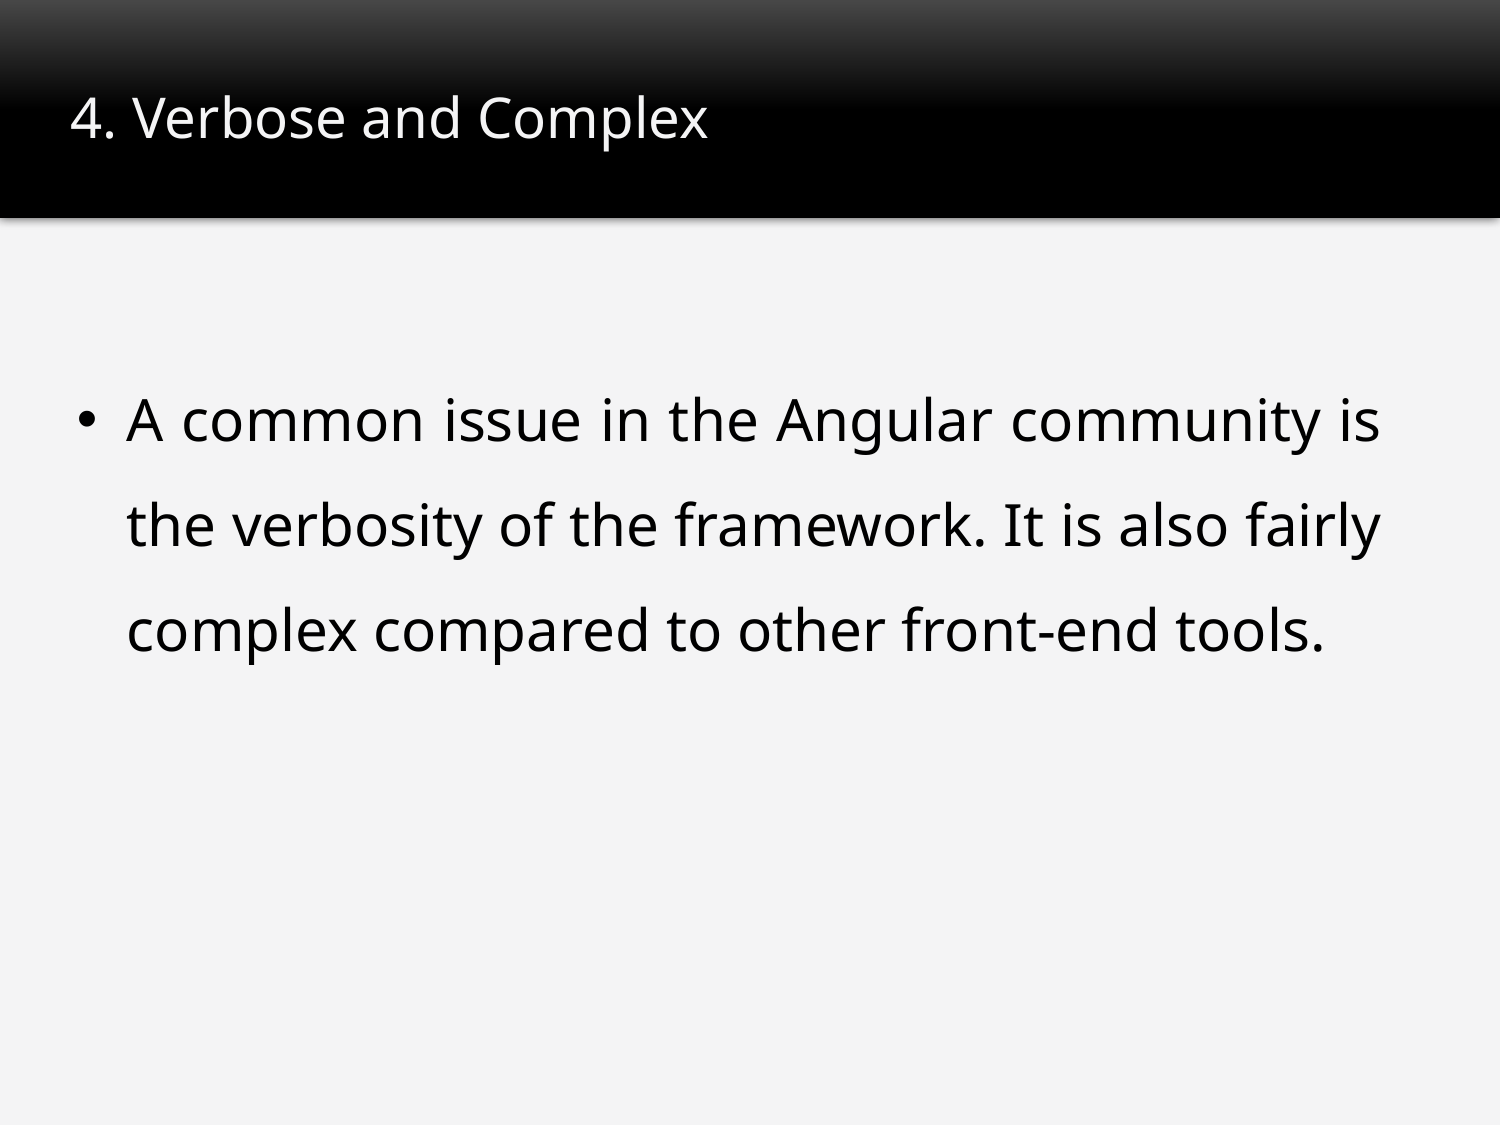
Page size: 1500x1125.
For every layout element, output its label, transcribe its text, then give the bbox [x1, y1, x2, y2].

title 4. Verbose and Complex [55, 34, 1350, 198]
list A common issue in the Angular community is the verbosity of the framework. It is also fairly complex compared to other front-end tools. [55, 340, 1397, 957]
